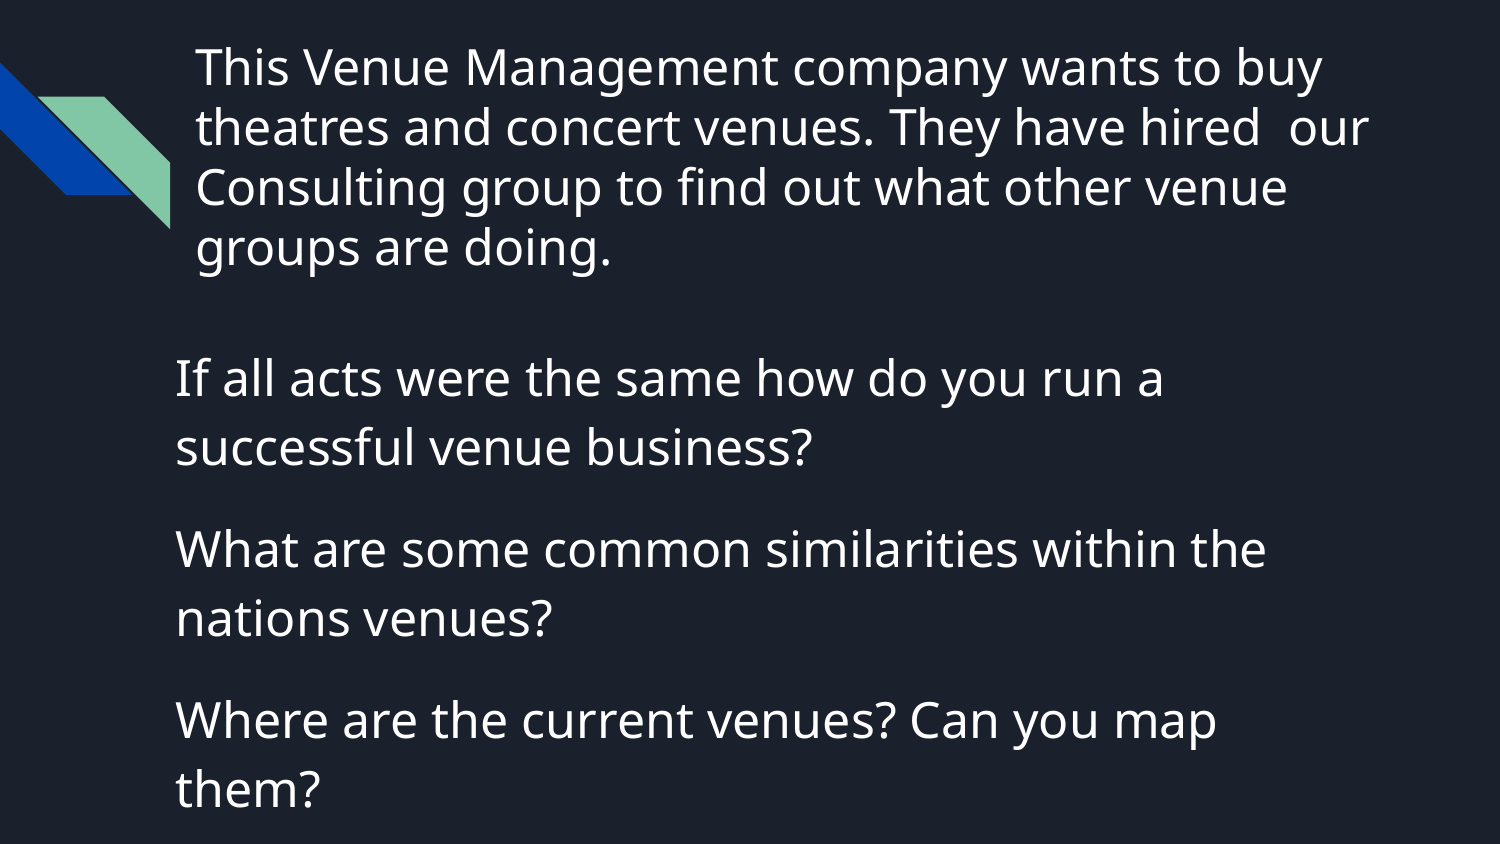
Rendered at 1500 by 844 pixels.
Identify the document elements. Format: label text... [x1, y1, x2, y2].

title This Venue Management company wants to buy theatres and concert venues. They have hired our Consulting group to find out what other venue groups are doing. [180, 20, 1449, 297]
list If all acts were the same how do you run a successful venue business? What are some common similarities within the nations venues? Where are the current venues? Can you map them? [160, 322, 1316, 801]
